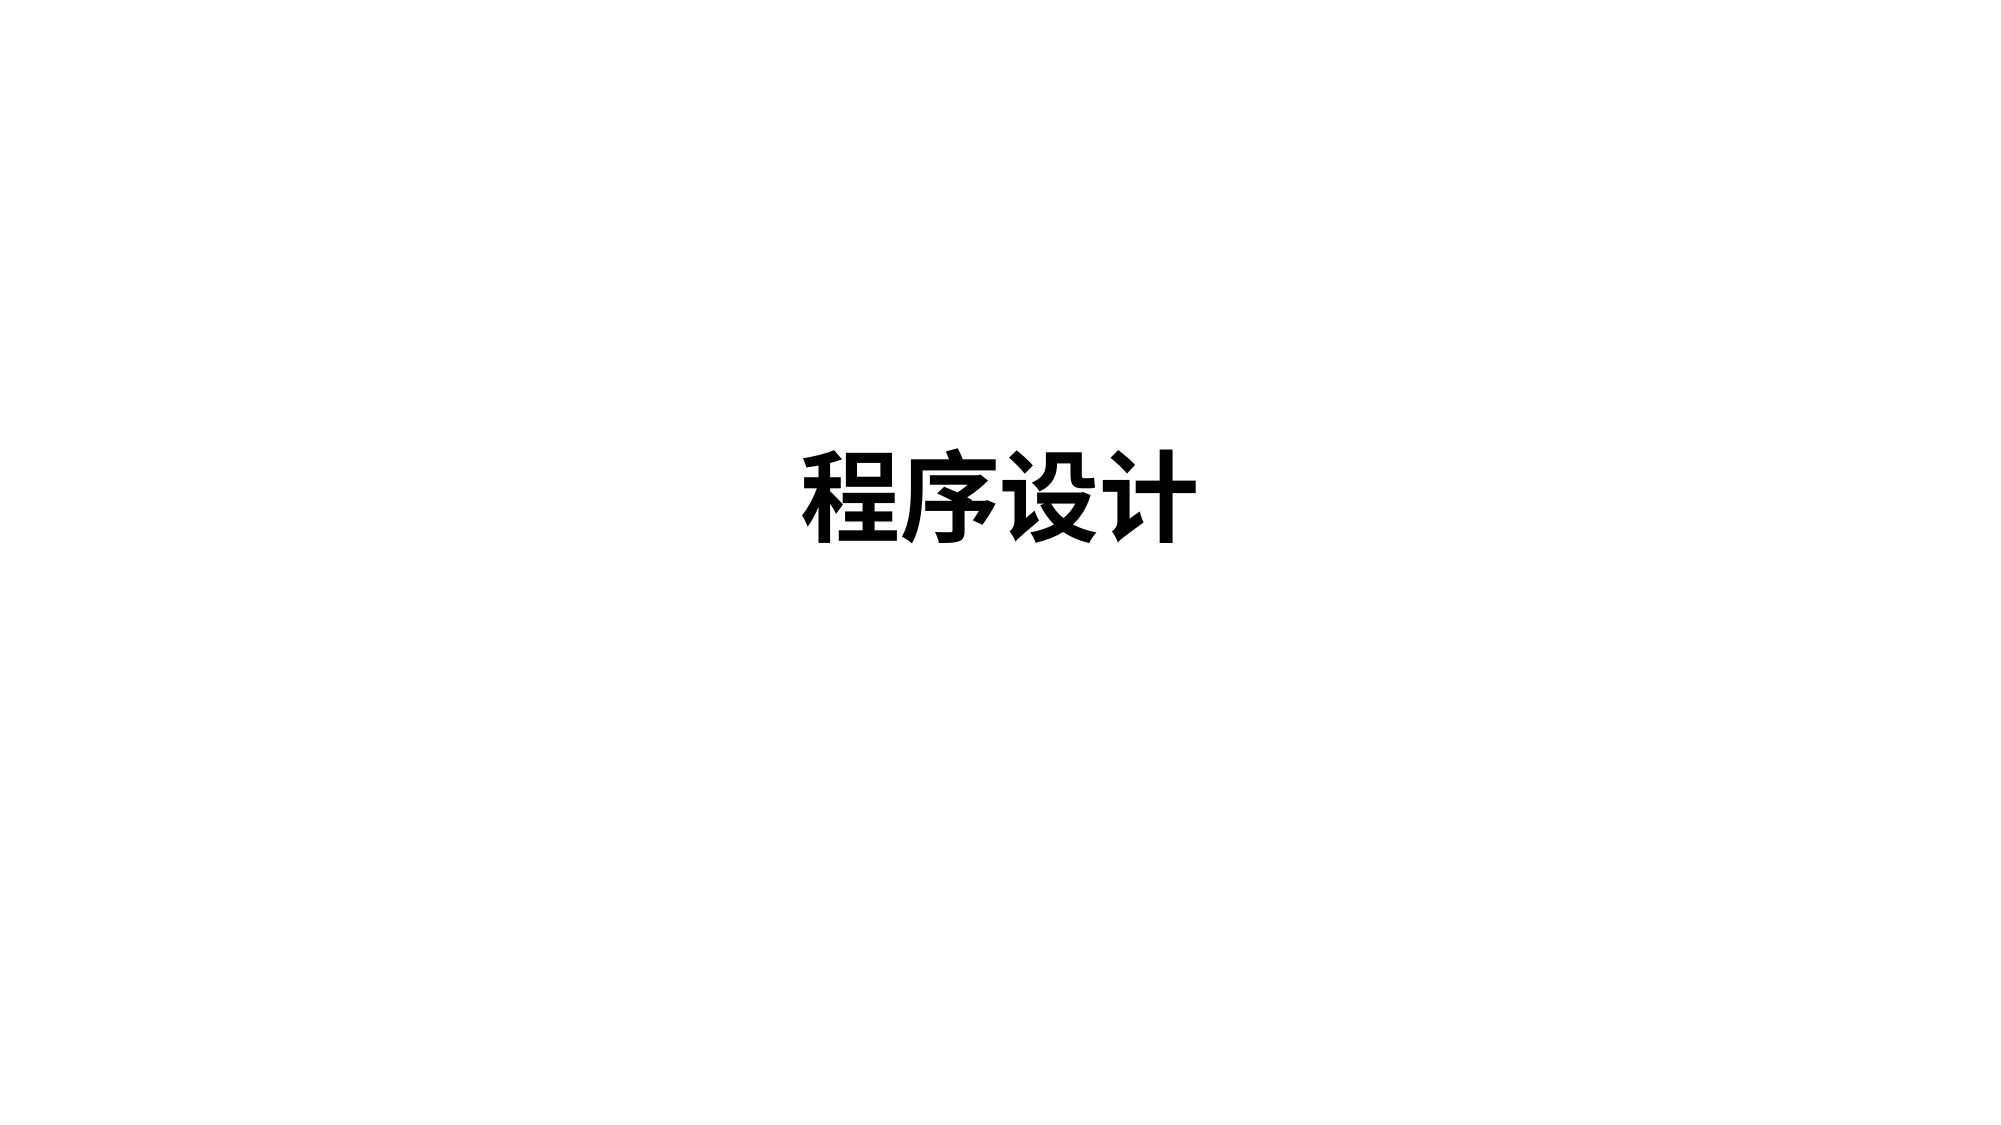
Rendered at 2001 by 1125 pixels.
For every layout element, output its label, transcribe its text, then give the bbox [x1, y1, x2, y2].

title 程序设计 [0, 177, 2000, 563]
